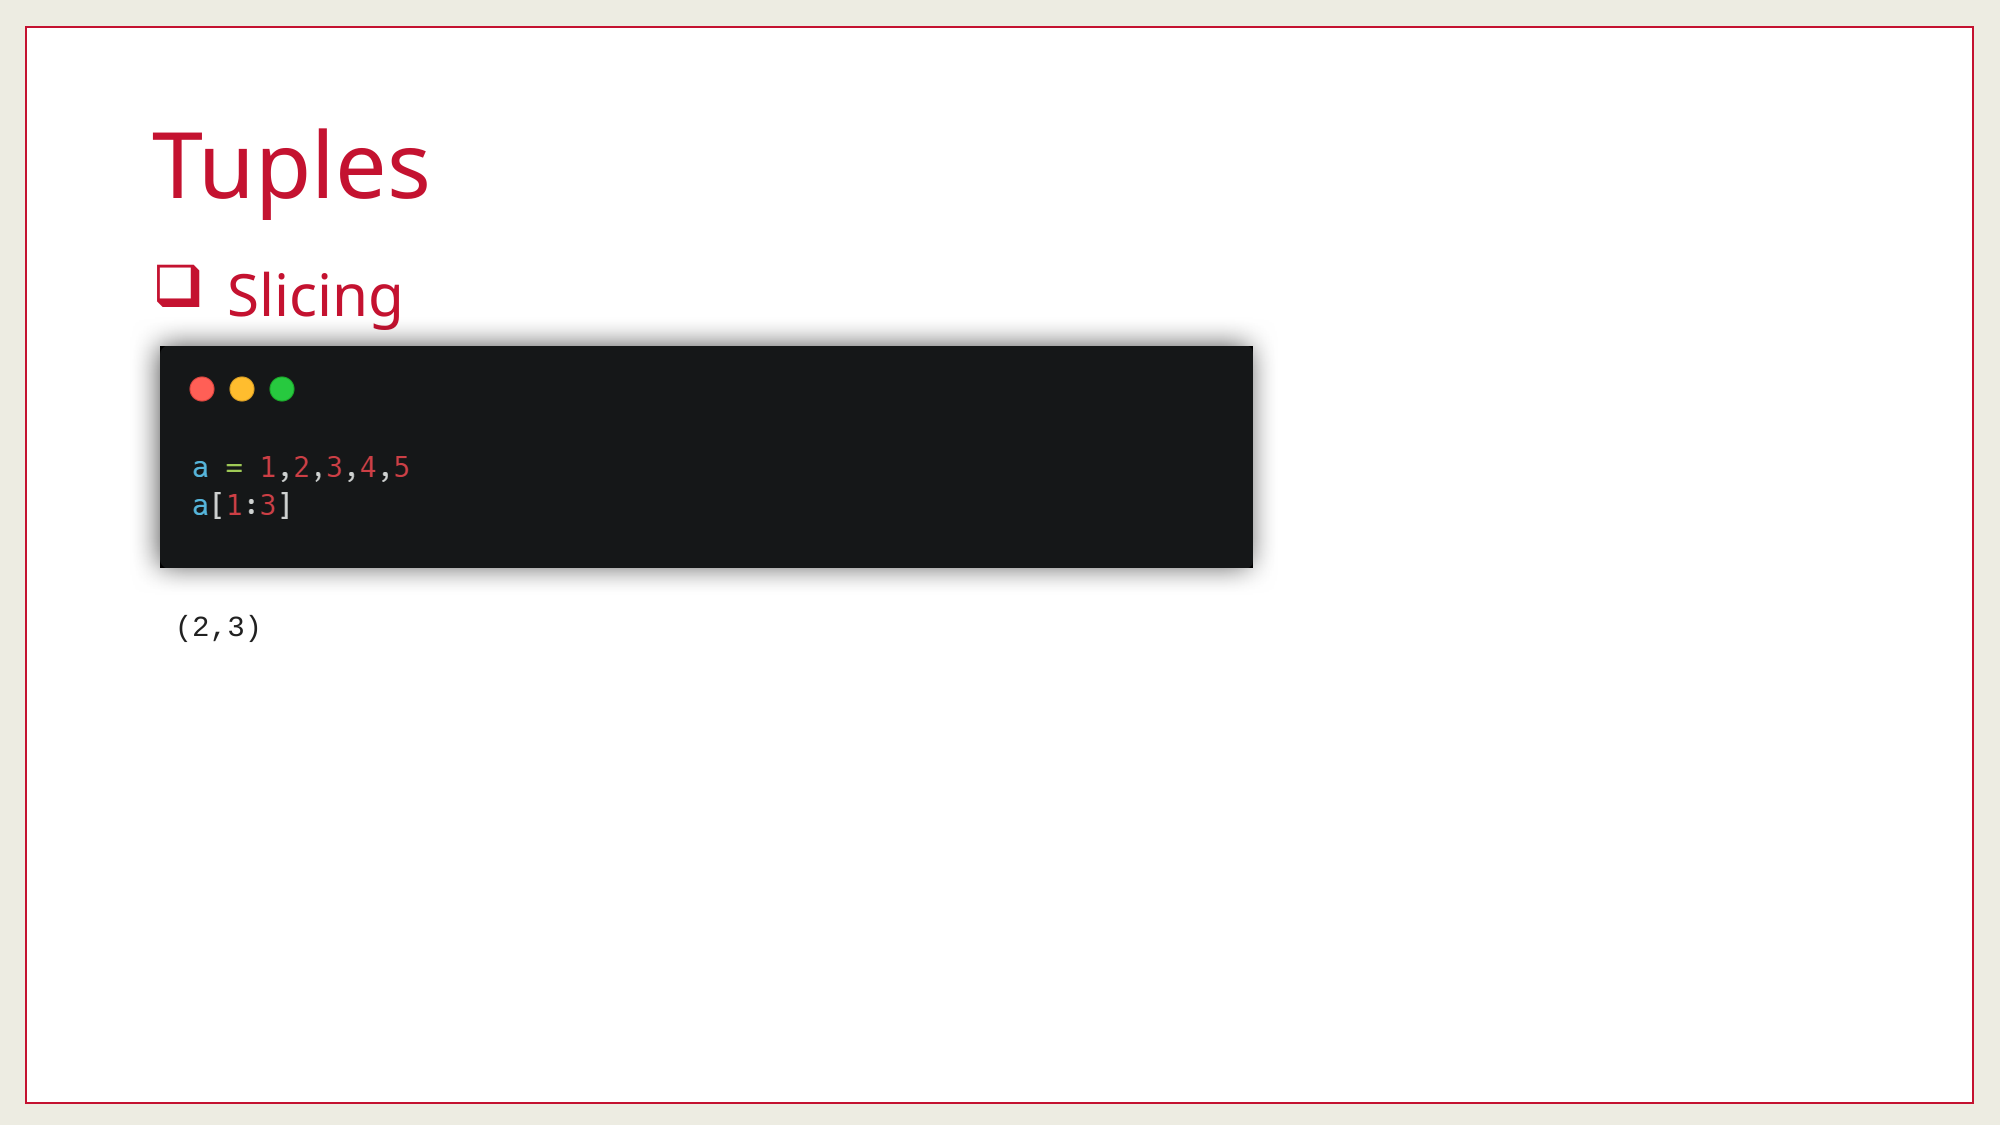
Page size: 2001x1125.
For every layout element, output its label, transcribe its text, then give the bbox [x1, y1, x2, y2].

title Tuples [137, 59, 1863, 258]
list Slicing [137, 258, 1863, 973]
text_box (2,3) [160, 599, 1160, 650]
picture [159, 346, 1253, 568]
